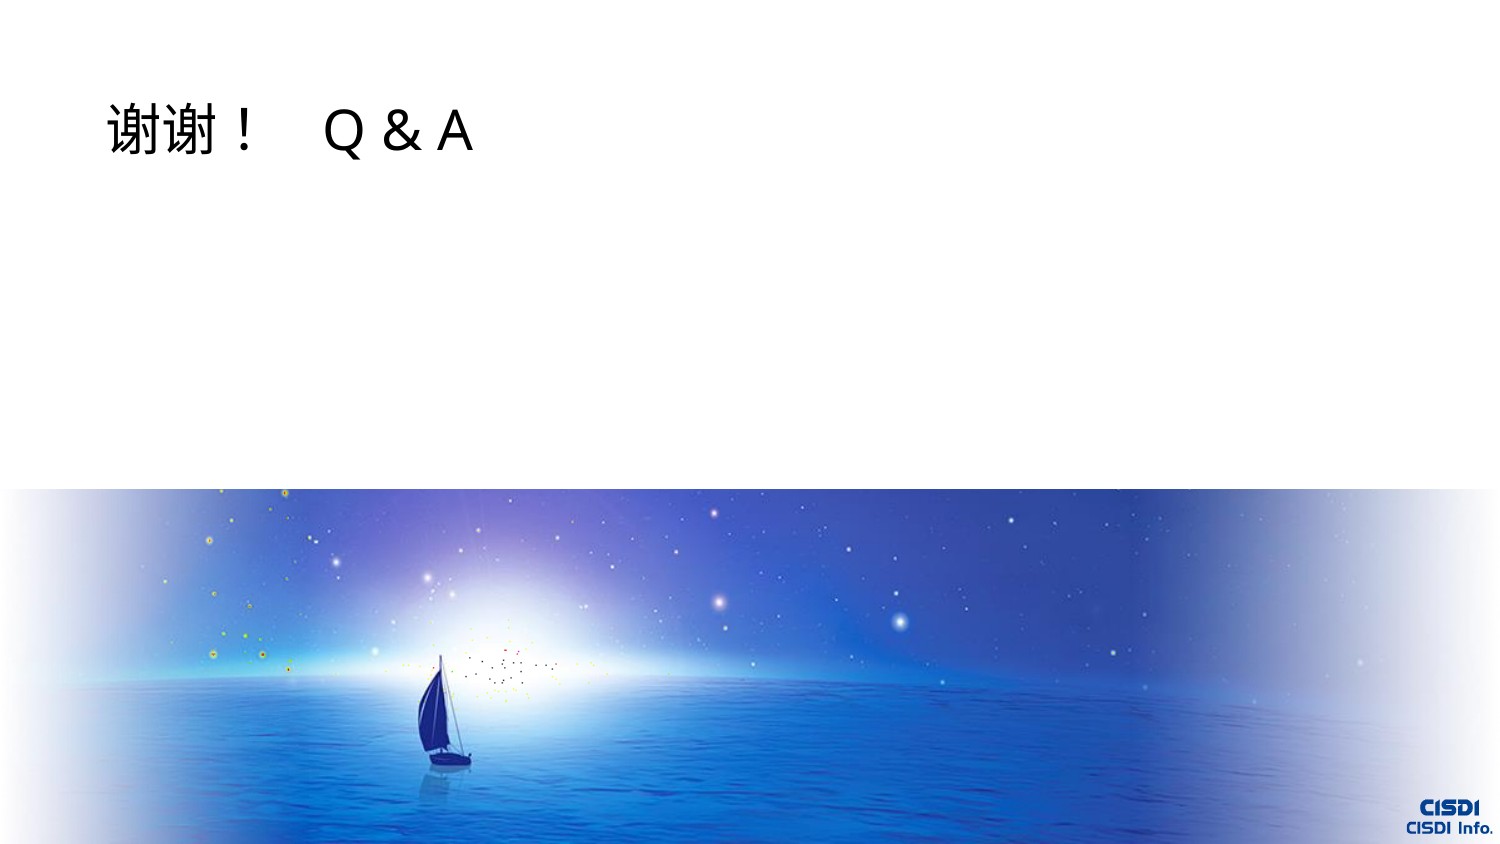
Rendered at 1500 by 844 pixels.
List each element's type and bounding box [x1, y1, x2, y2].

text_box [0, 0, 1500, 844]
